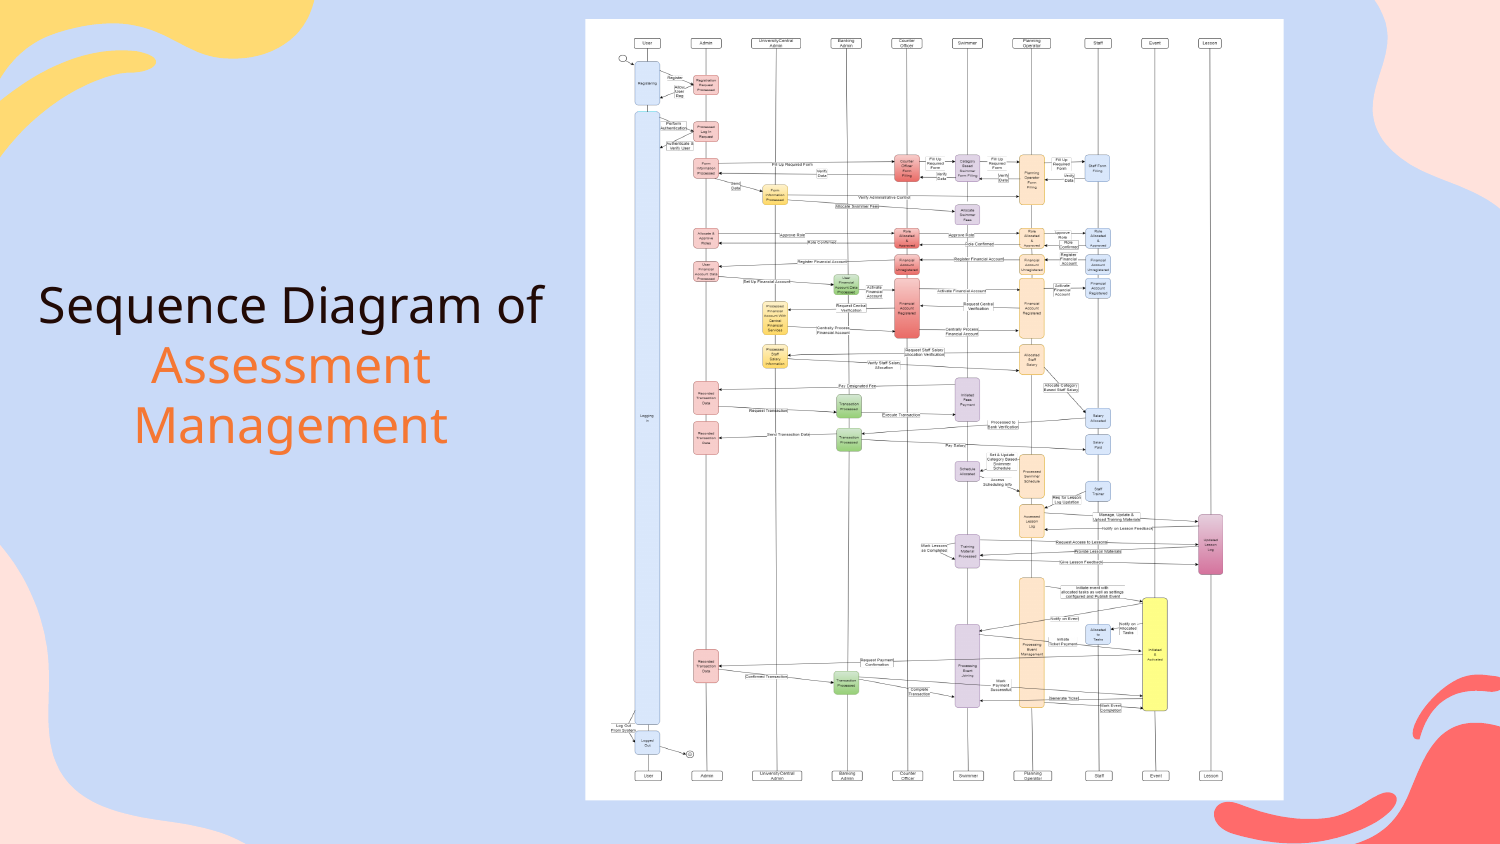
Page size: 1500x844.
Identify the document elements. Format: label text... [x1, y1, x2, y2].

text_box [585, 19, 1284, 801]
picture [611, 38, 1223, 781]
title Sequence Diagram of Assessment Management [21, 258, 562, 483]
